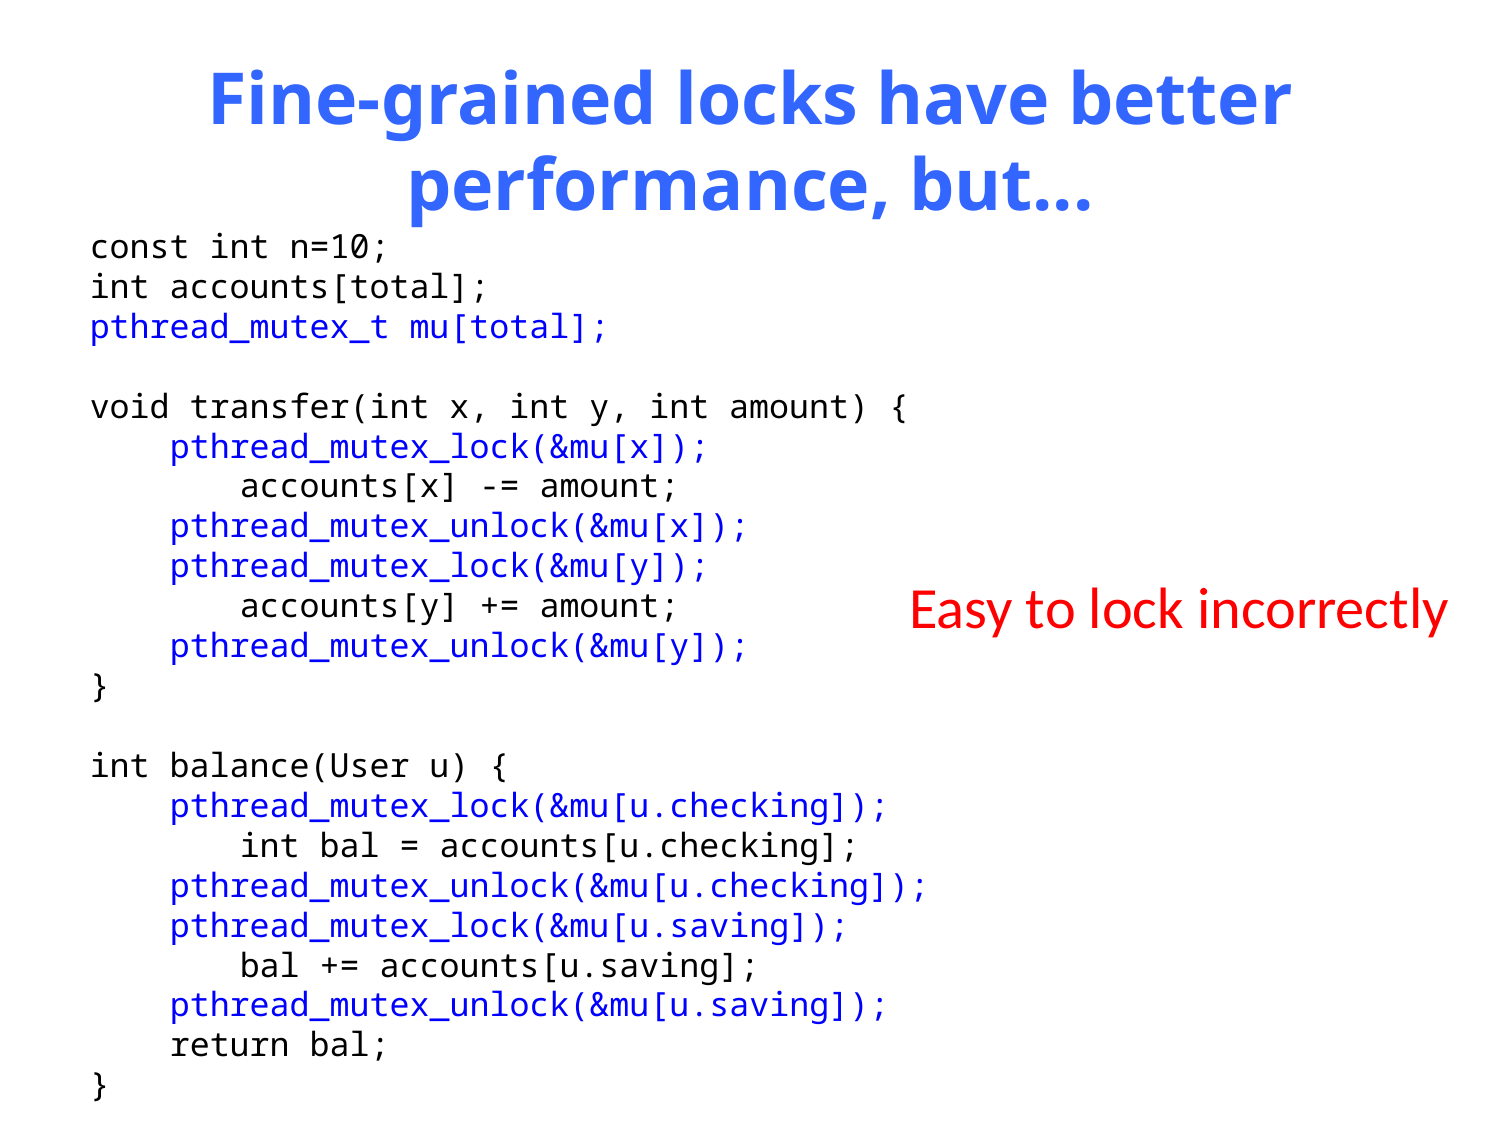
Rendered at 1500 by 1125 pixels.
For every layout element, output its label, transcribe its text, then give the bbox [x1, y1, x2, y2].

text_box Easy to lock incorrectly [894, 563, 1464, 648]
title Fine-grained locks have better performance, but... [75, 45, 1425, 233]
text_box const int n=10; int accounts[total]; pthread_mutex_t mu[total]; void transfer(int x, int y, int amount) { pthread_mutex_lock(&mu[x]); accounts[x] -= amount; pthread_mutex_unlock(&mu[x]); pthread_mutex_lock(&mu[y]); accounts[y] += amount; pthread_mutex_unlock(&mu[y]); } int balance(User u) { pthread_mutex_lock(&mu[u.checking]); int bal = accounts[u.checking]; pthread_mutex_unlock(&mu[u.checking]); pthread_mutex_lock(&mu[u.saving]); bal += accounts[u.saving]; pthread_mutex_unlock(&mu[u.saving]); return bal; } [75, 217, 1238, 1111]
